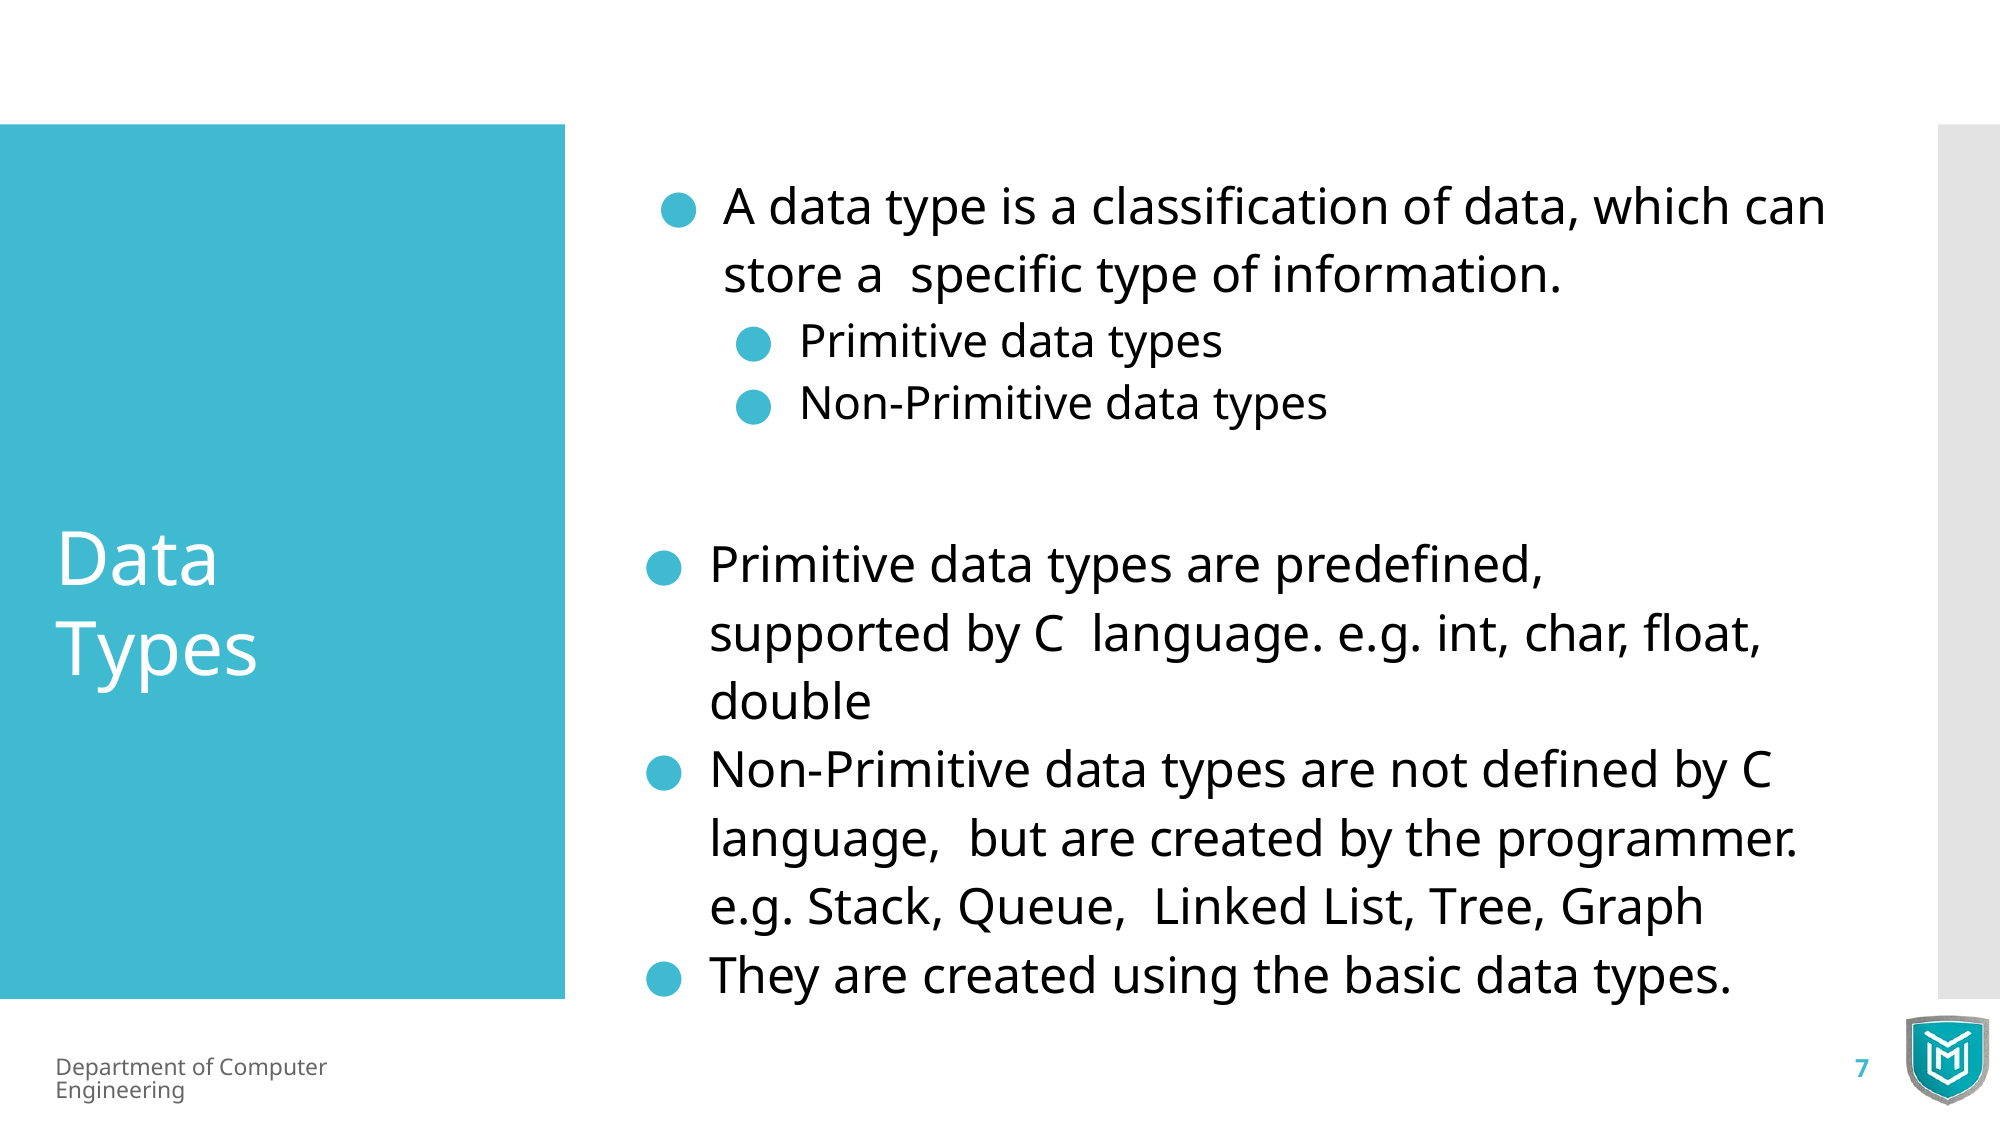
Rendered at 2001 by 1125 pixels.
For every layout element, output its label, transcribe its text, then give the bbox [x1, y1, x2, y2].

text_box A data type is a classiﬁcation of data, which can store a speciﬁc type of information. Primitive data types Non-Primitive data types [656, 163, 1847, 429]
slide_number 7 [1848, 1061, 1888, 1125]
footer Department of Computer Engineering [53, 1056, 428, 1125]
text_box Primitive data types are predeﬁned, supported by C language. e.g. int, char, ﬂoat, double Non-Primitive data types are not deﬁned by C language, but are created by the programmer. e.g. Stack, Queue, Linked List, Tree, Graph They are created using the basic data types. [641, 522, 1862, 1004]
text_box Data Types [53, 508, 397, 691]
picture [1896, 995, 2000, 1125]
